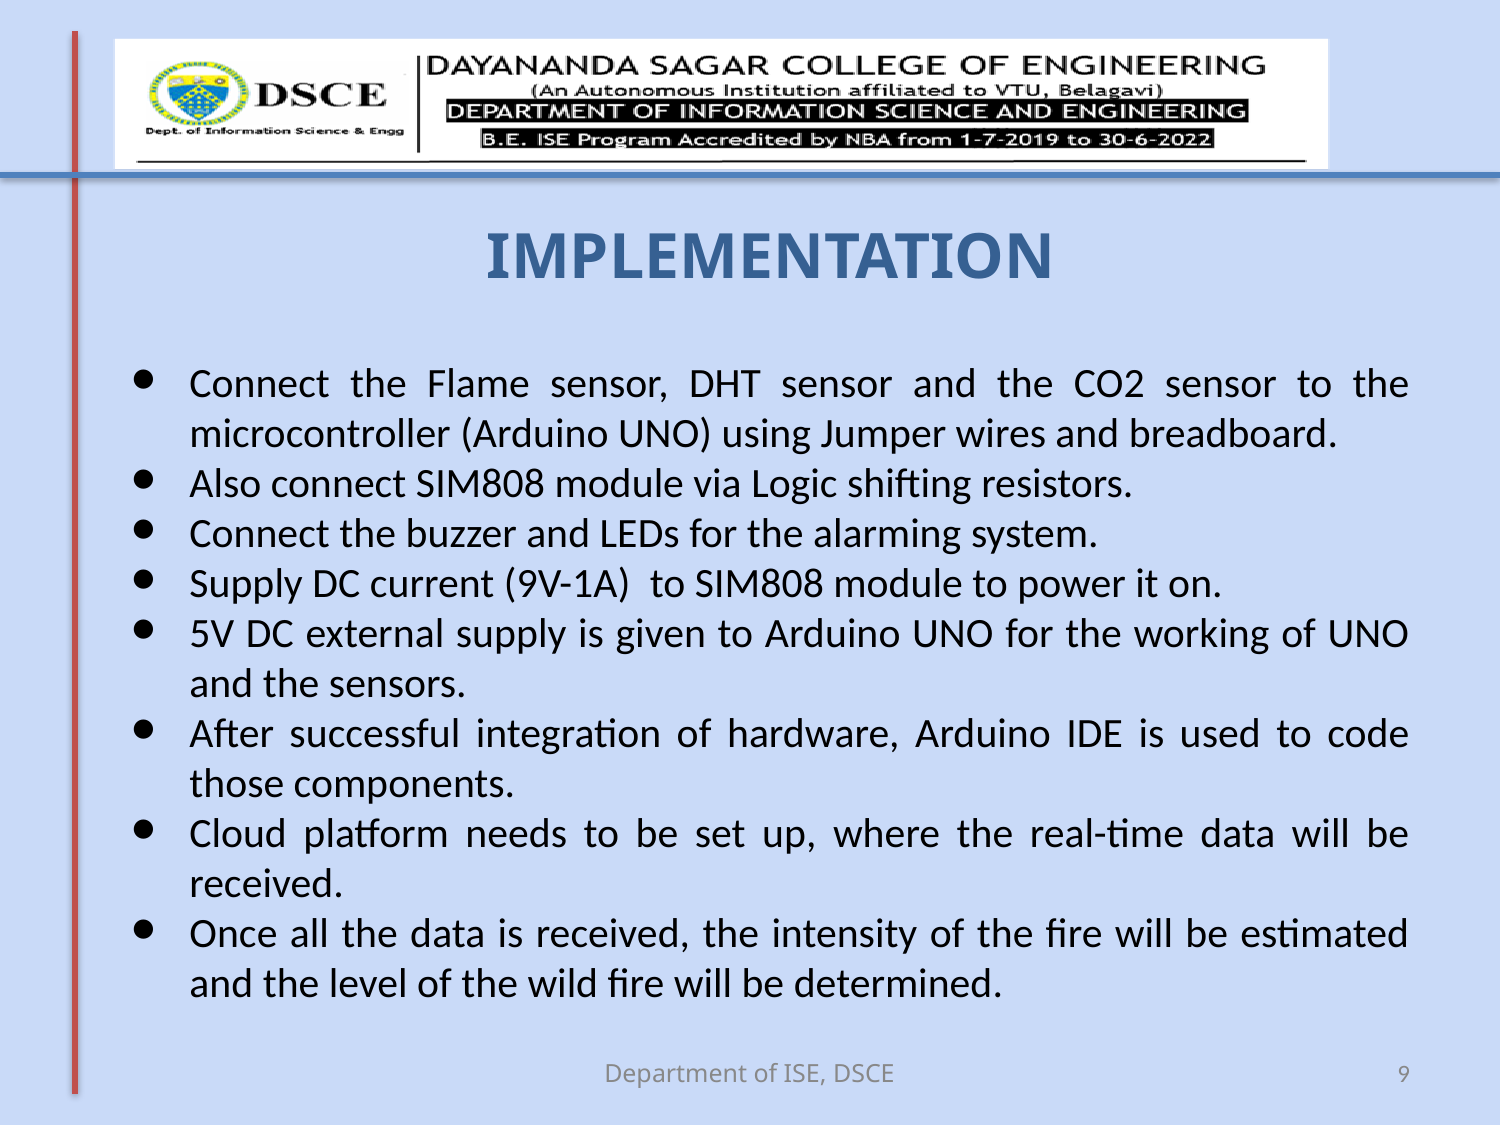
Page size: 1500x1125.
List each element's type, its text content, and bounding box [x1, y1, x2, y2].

text_box IMPLEMENTATION Connect the Flame sensor, DHT sensor and the CO2 sensor to the microcontroller (Arduino UNO) using Jumper wires and breadboard. Also connect SIM808 module via Logic shifting resistors. Connect the buzzer and LEDs for the alarming system. Supply DC current (9V-1A) to SIM808 module to power it on. 5V DC external supply is given to Arduino UNO for the working of UNO and the sensors. After successful integration of hardware, Arduino IDE is used to code those components. Cloud platform needs to be set up, where the real-time data will be received. Once all the data is received, the intensity of the fire will be estimated and the level of the wild fire will be determined. [99, 200, 1425, 1125]
text_box [75, 184, 1393, 271]
picture [112, 37, 1332, 170]
